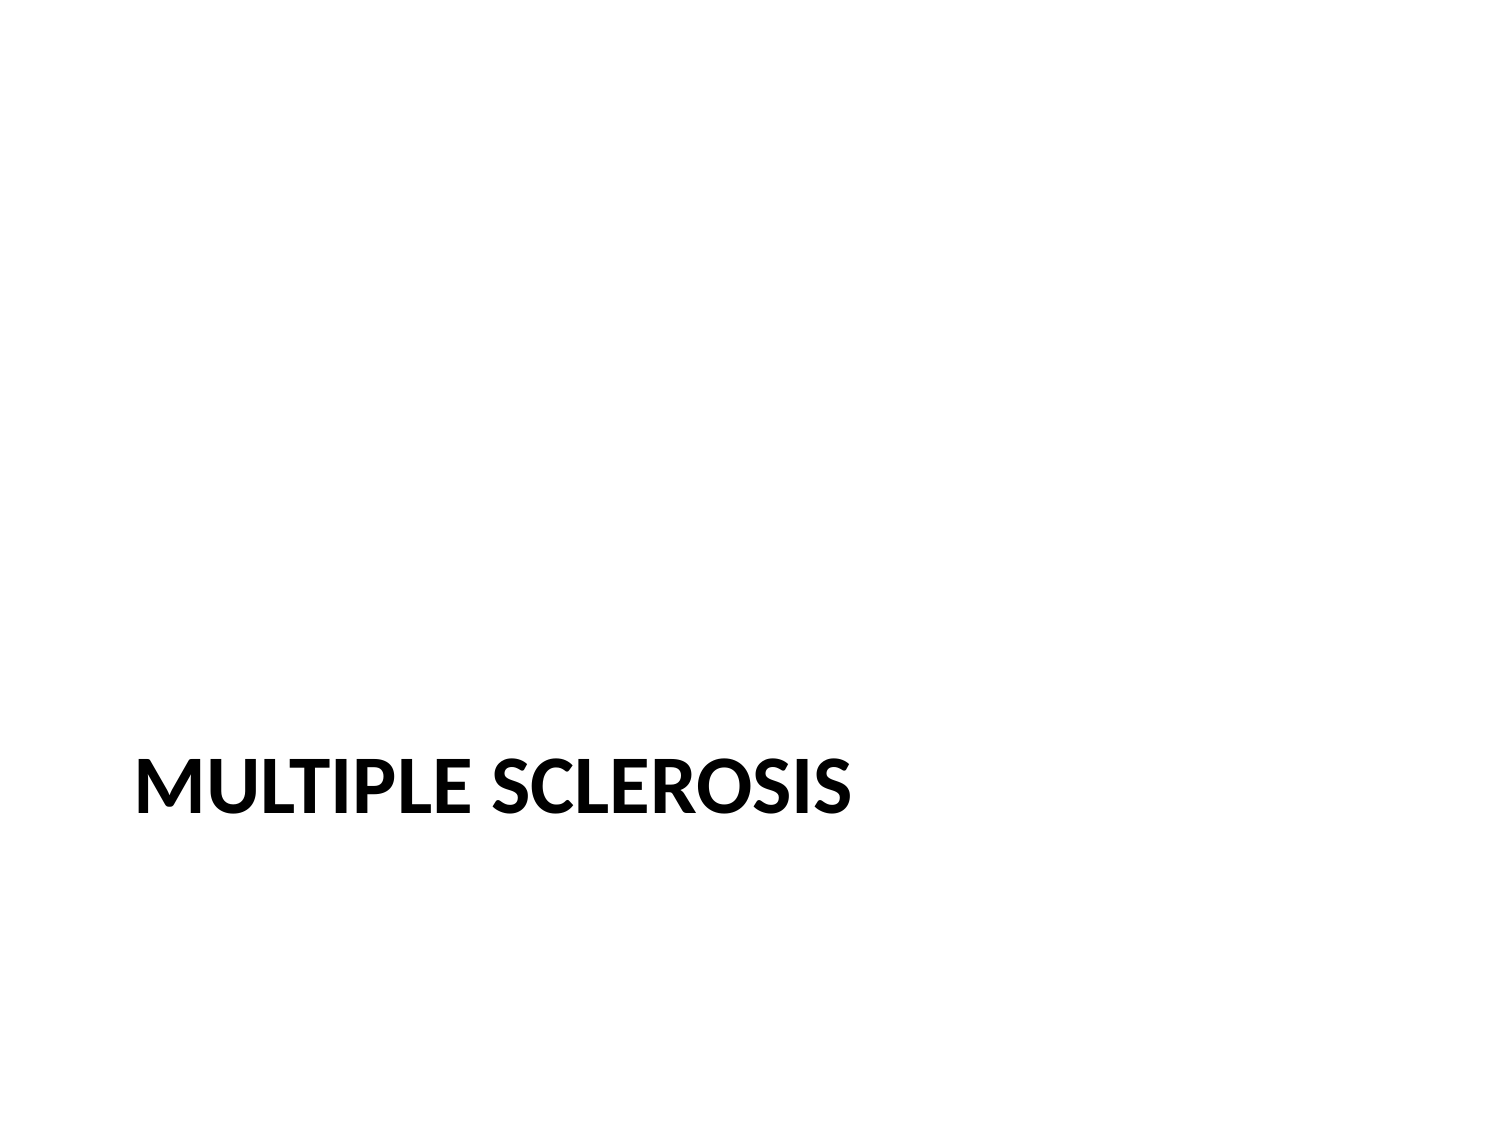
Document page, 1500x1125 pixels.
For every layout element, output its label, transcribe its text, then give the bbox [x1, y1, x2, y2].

title Multiple sclerosis [118, 722, 1394, 947]
